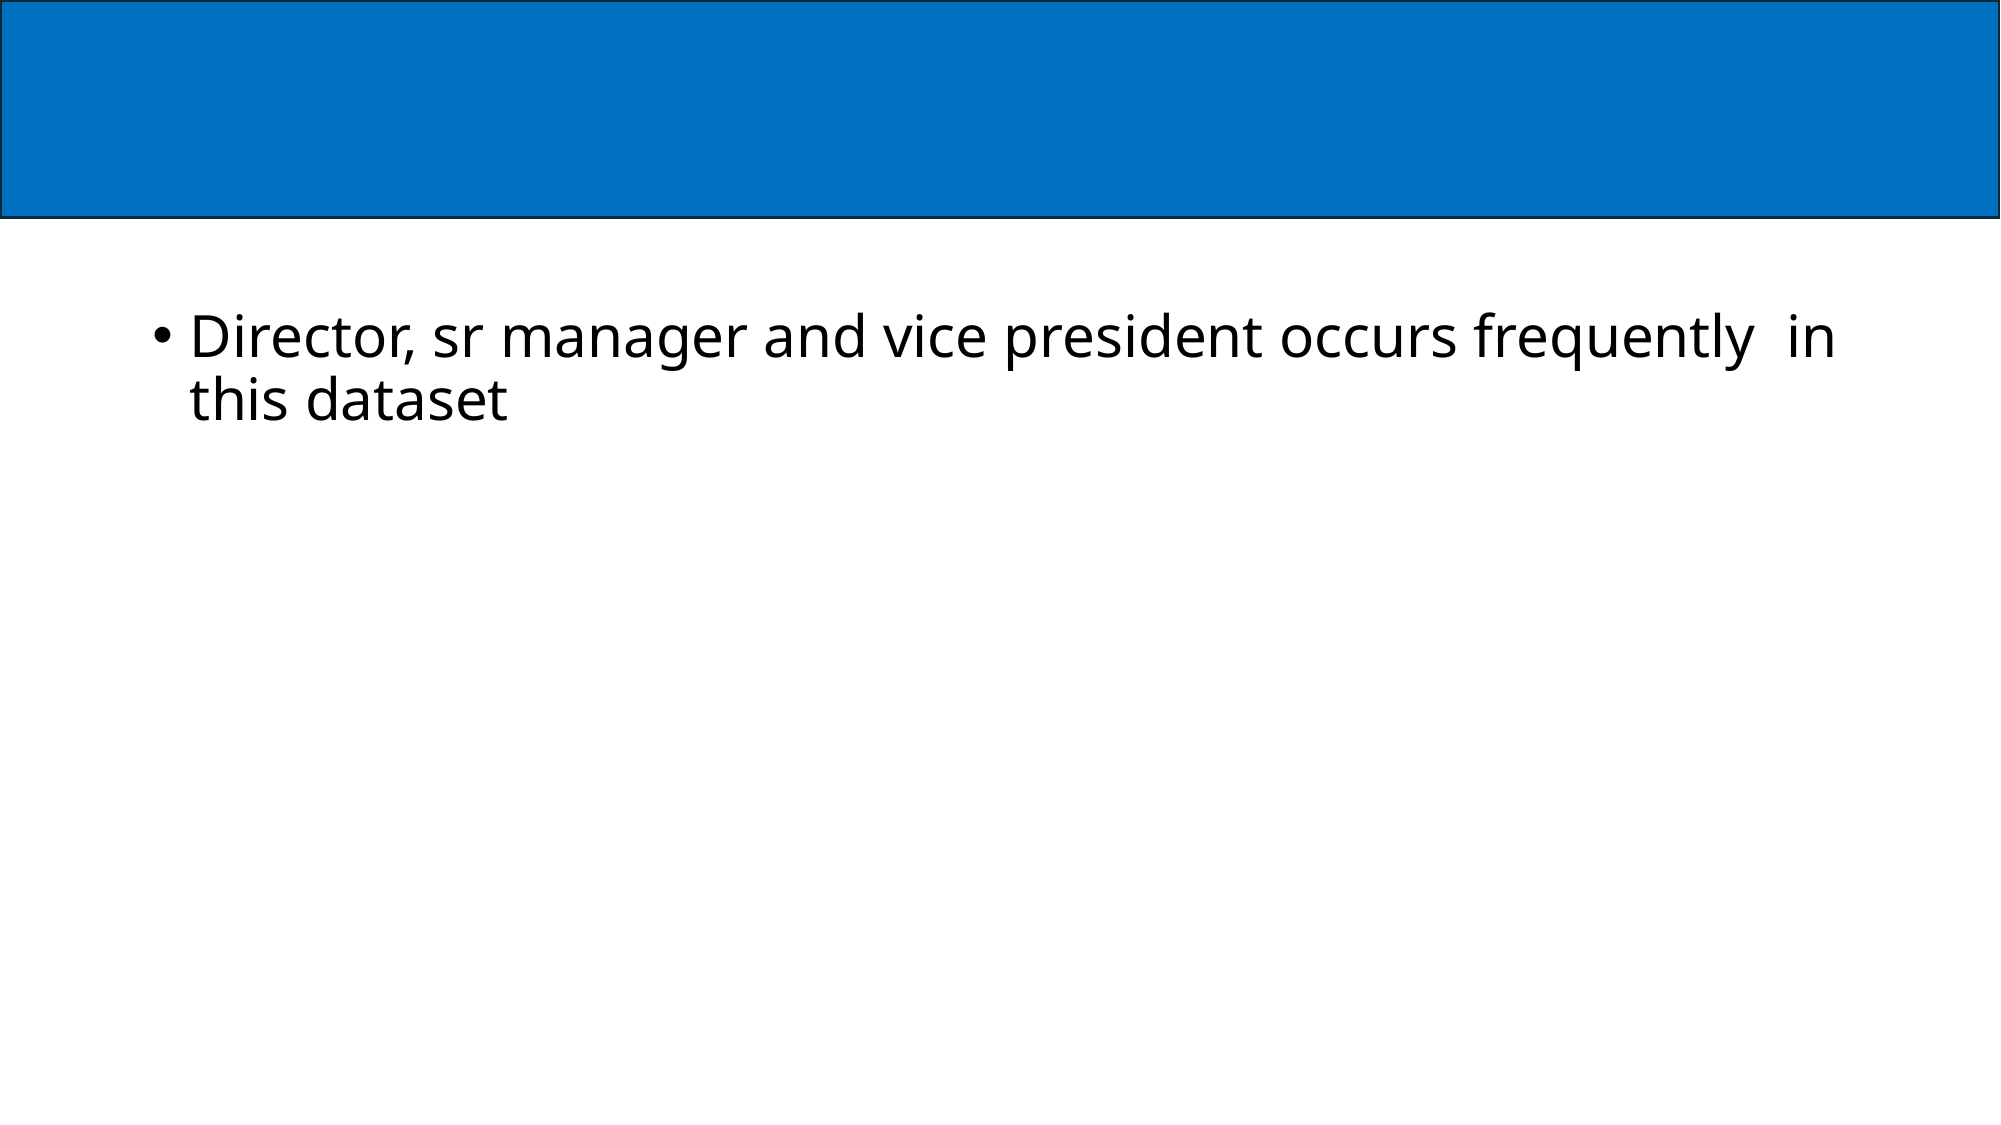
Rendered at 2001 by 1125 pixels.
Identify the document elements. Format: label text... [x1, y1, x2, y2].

list Director, sr manager and vice president occurs frequently in this dataset [137, 299, 1863, 1014]
text_box [0, 0, 2000, 219]
